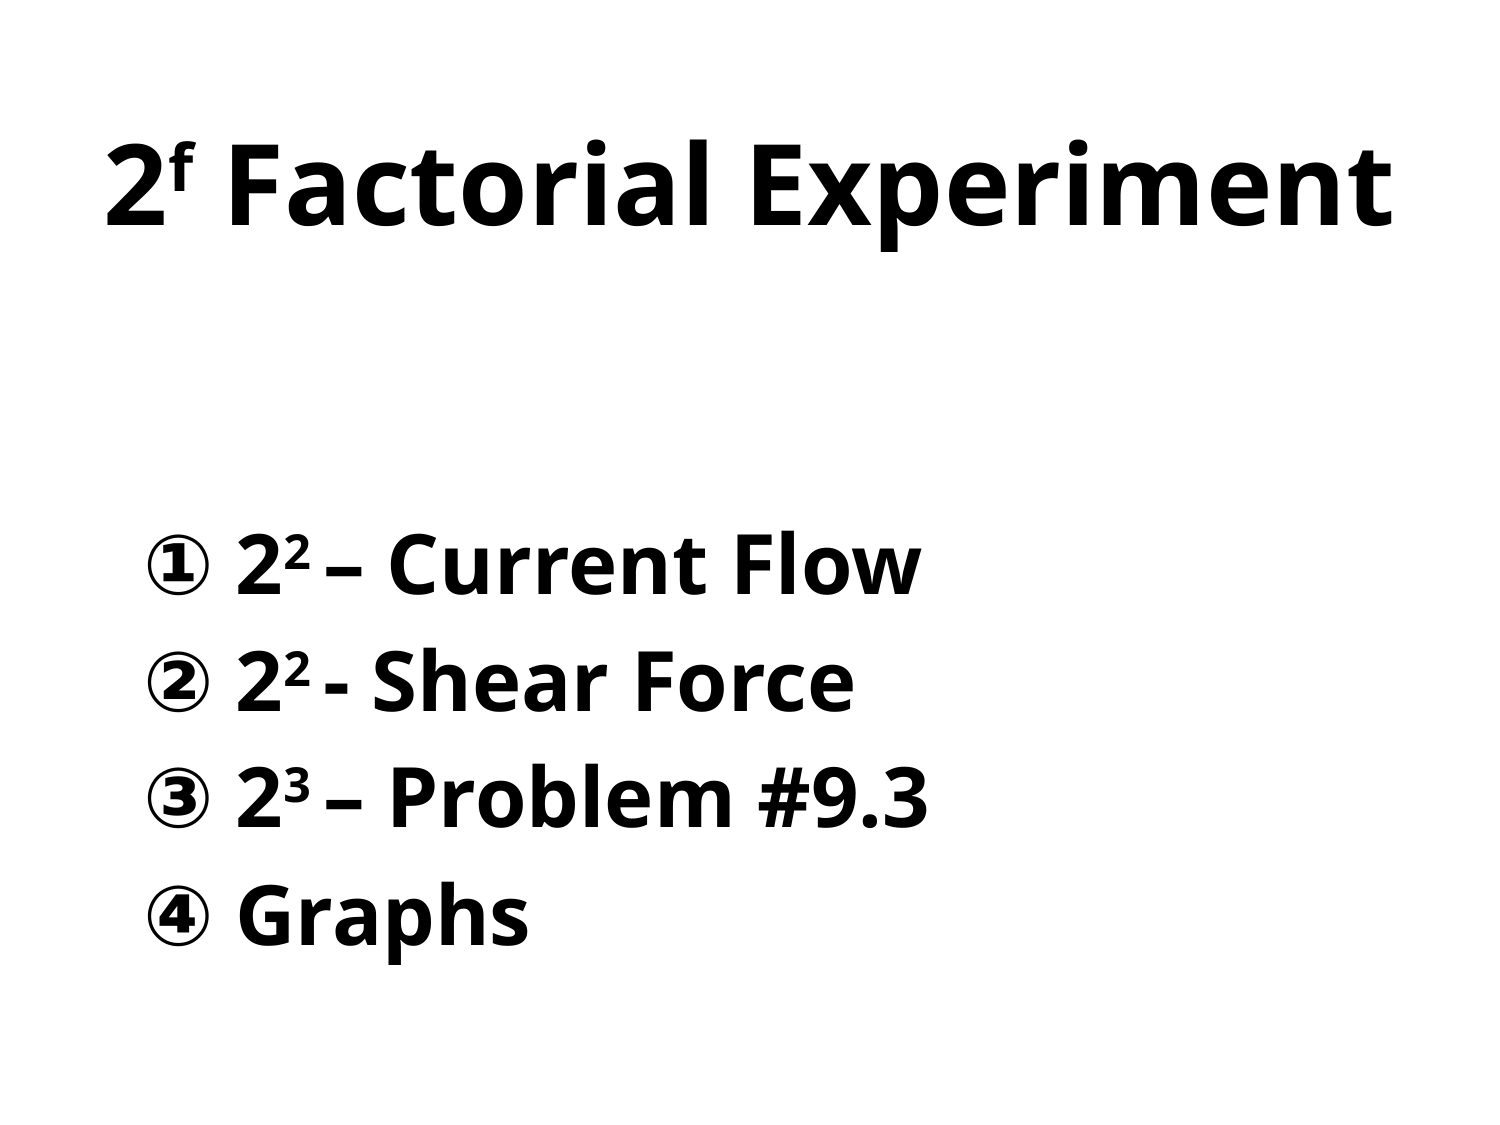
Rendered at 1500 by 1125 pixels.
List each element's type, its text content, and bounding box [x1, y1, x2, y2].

text_box ② 22 - Shear Force [128, 621, 1418, 736]
text_box ④ Graphs [128, 854, 1313, 970]
text_box ① 22 – Current Flow [128, 503, 1207, 619]
text_box 2f Factorial Experiment [0, 105, 1500, 256]
text_box ③ 23 – Problem #9.3 [128, 737, 1313, 852]
